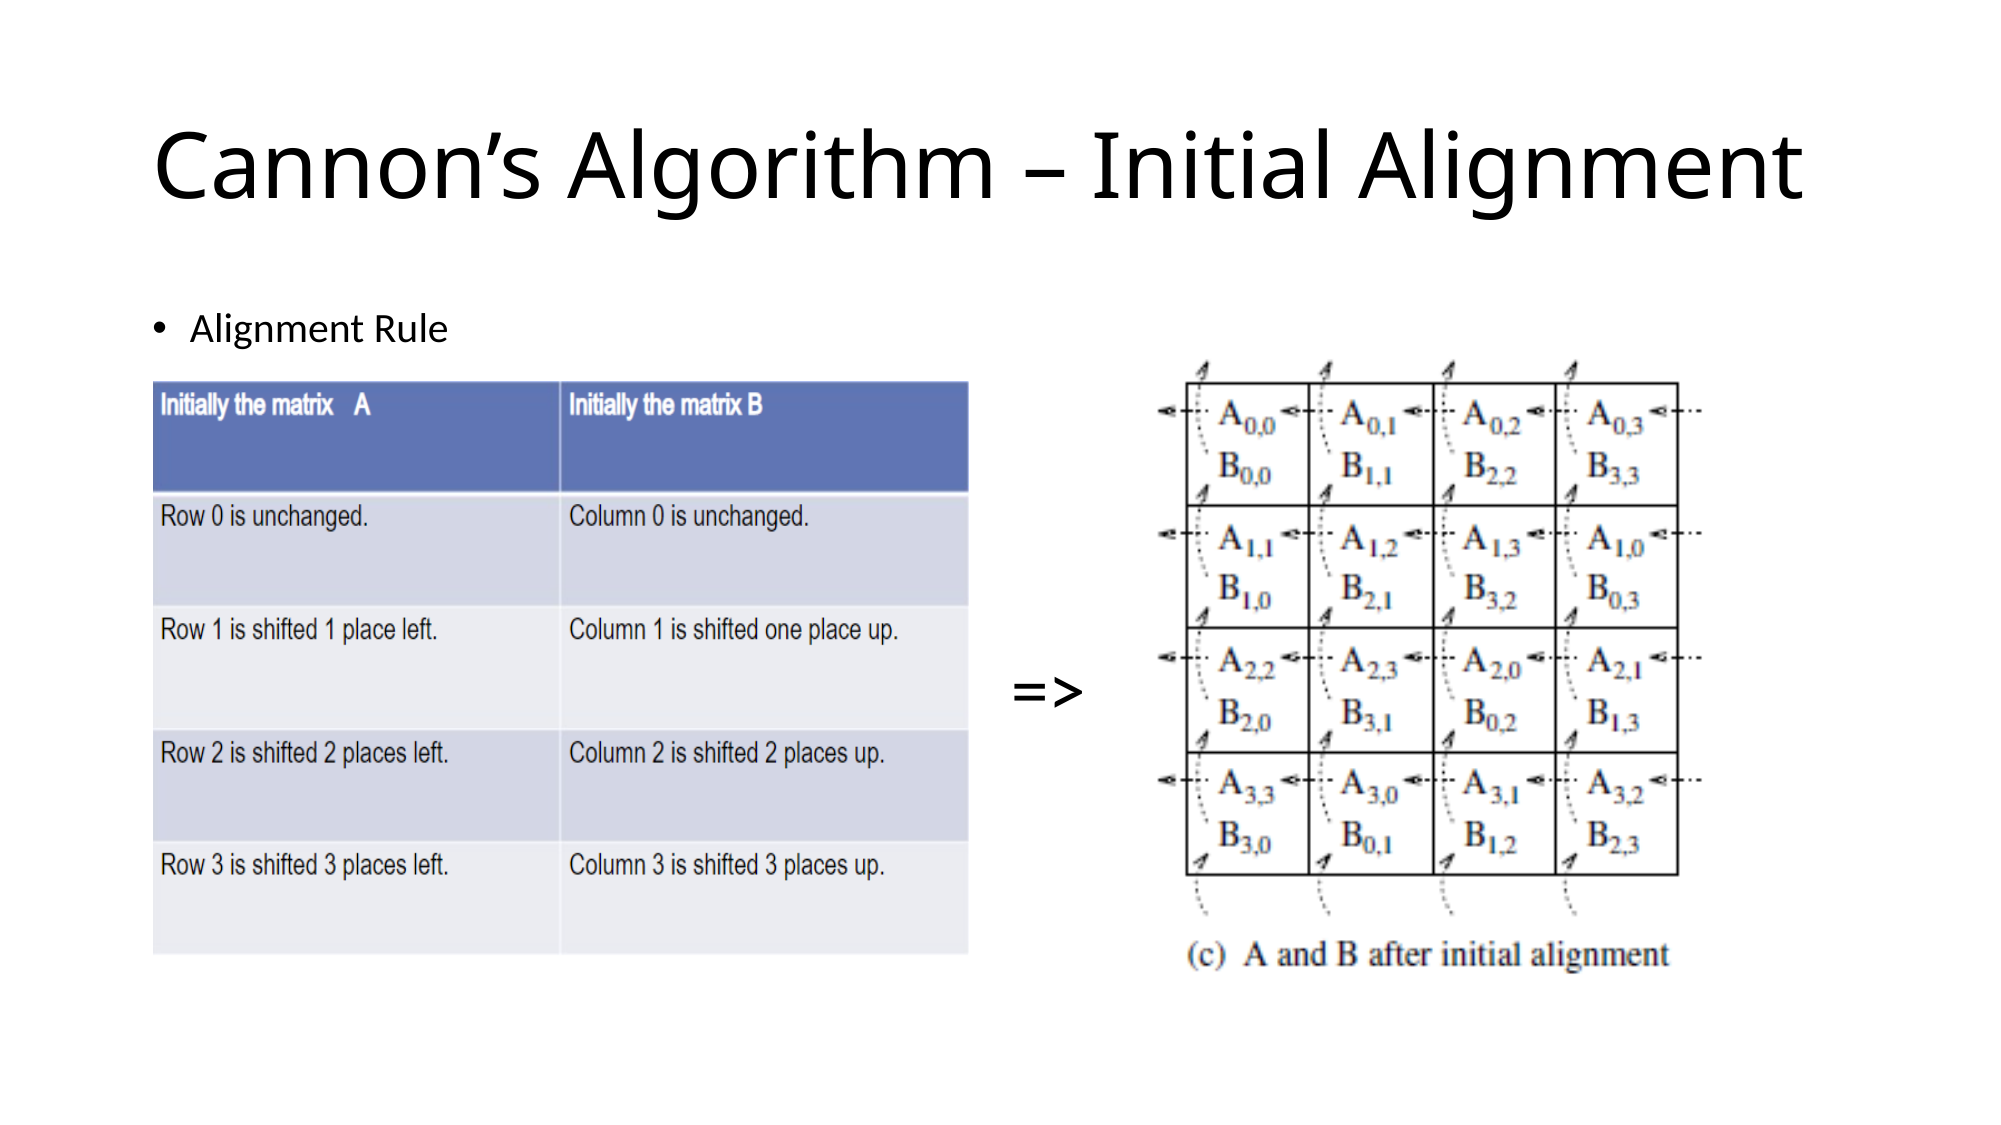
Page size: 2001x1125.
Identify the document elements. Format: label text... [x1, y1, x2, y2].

list Alignment Rule => [137, 299, 1863, 1014]
picture [1143, 333, 1722, 994]
title Cannon’s Algorithm – Initial Alignment [137, 59, 1863, 278]
picture [153, 381, 969, 958]
